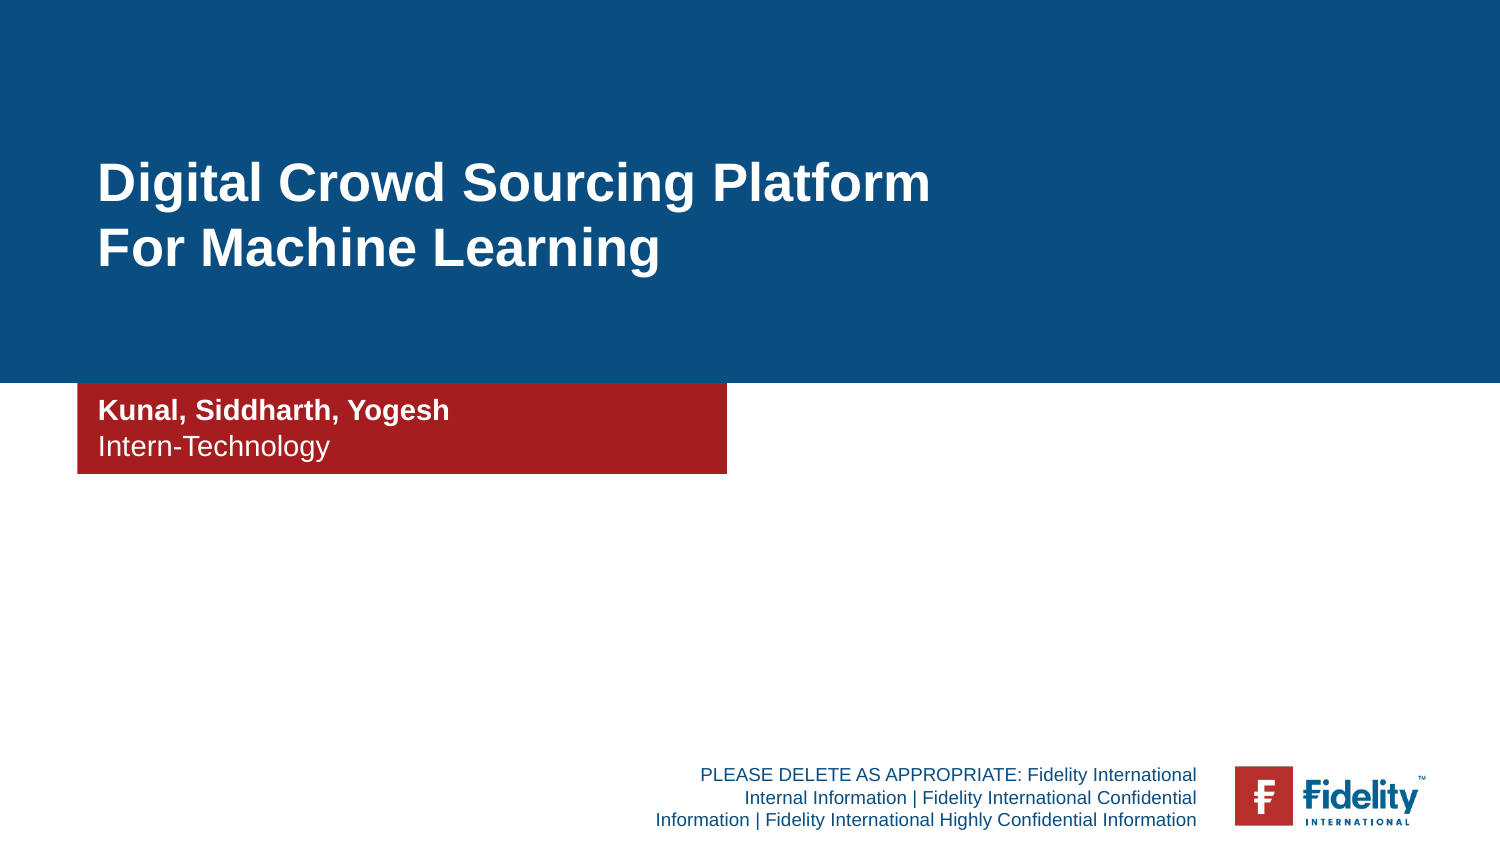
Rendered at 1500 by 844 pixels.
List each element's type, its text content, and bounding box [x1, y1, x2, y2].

list Intern-Technology [97, 427, 713, 459]
title Digital Crowd Sourcing Platform For Machine Learning [97, 219, 1424, 285]
list Kunal, Siddharth, Yogesh [97, 394, 713, 427]
